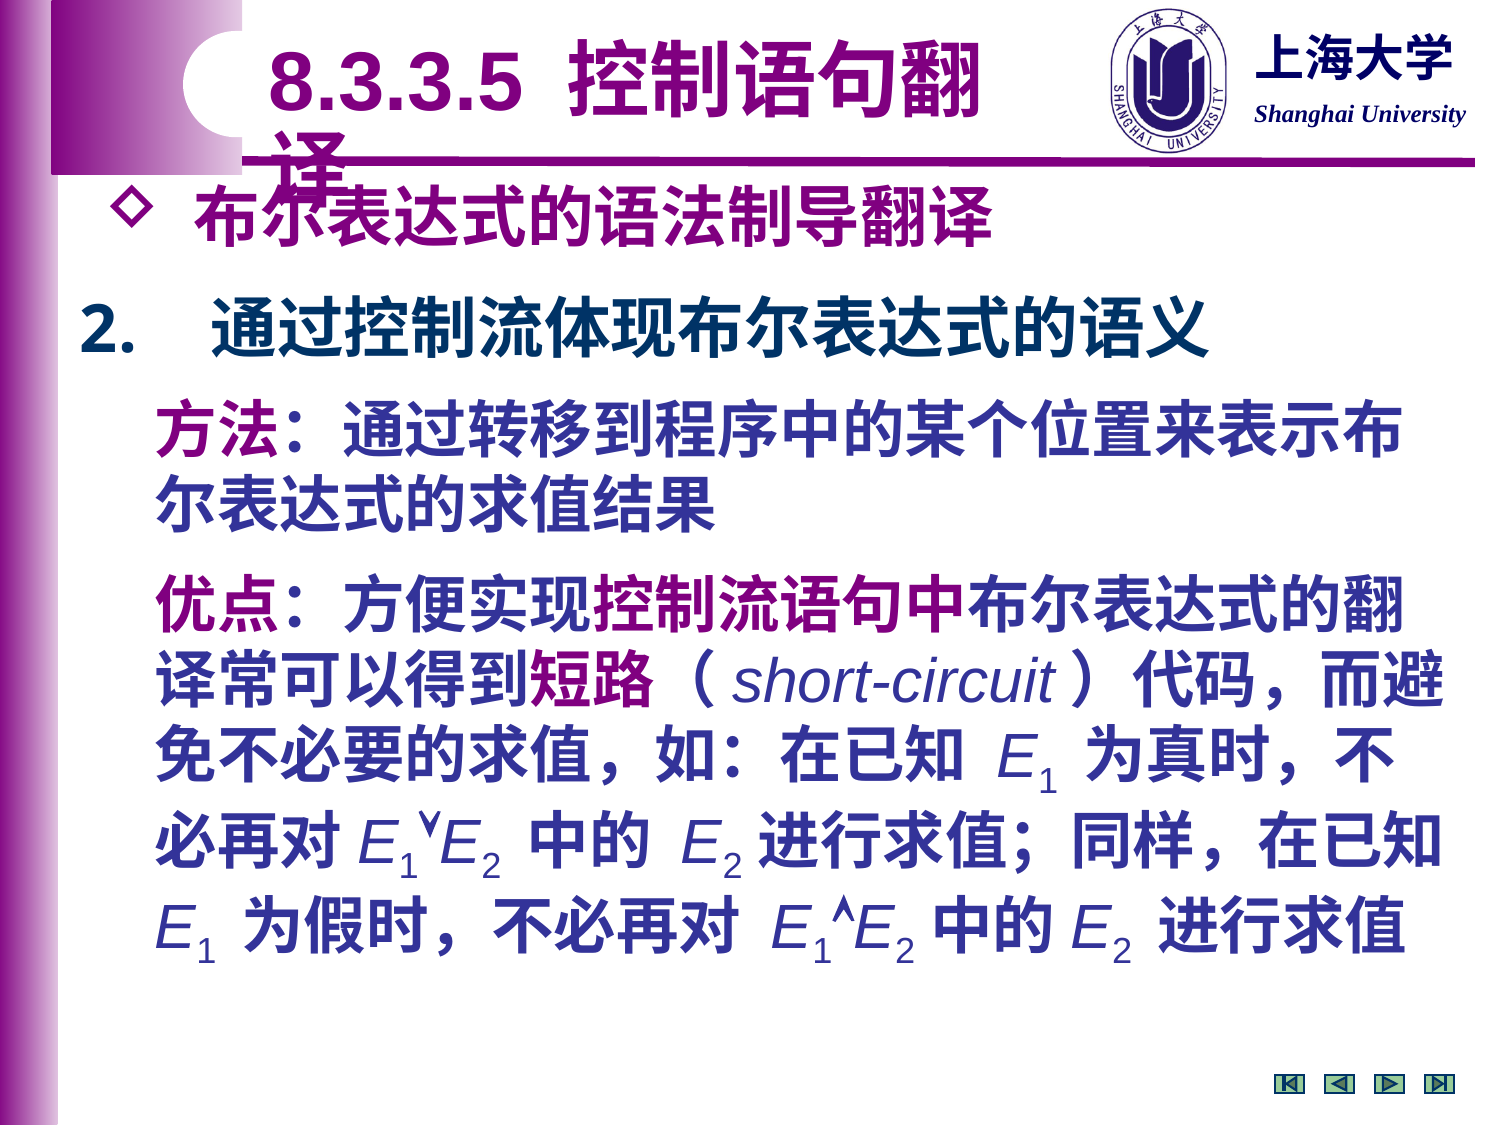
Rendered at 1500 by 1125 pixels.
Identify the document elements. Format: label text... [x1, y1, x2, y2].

text_box [1374, 1074, 1405, 1093]
picture [1108, 7, 1229, 154]
text_box [1274, 1074, 1305, 1093]
text_box [1324, 1074, 1355, 1093]
text_box 布尔表达式的语法制导翻译 [87, 167, 1450, 263]
text_box 8.3.3.5 控制语句翻译 [254, 30, 1069, 167]
text_box 通过控制流体现布尔表达式的语义 方法：通过转移到程序中的某个位置来表示布尔表达式的求值结果 优点：方便实现控制流语句中布尔表达式的翻译常可以得到短路（short-circuit）代码，而避免不必要的求值，如：在已知 E1 为真时，不必再对E1E2 中的 E2进行求值；同样，在已知 E1 为假时，不必再对 E1E2中的E2 进行求值 [64, 278, 1463, 979]
text_box [1424, 1074, 1455, 1093]
